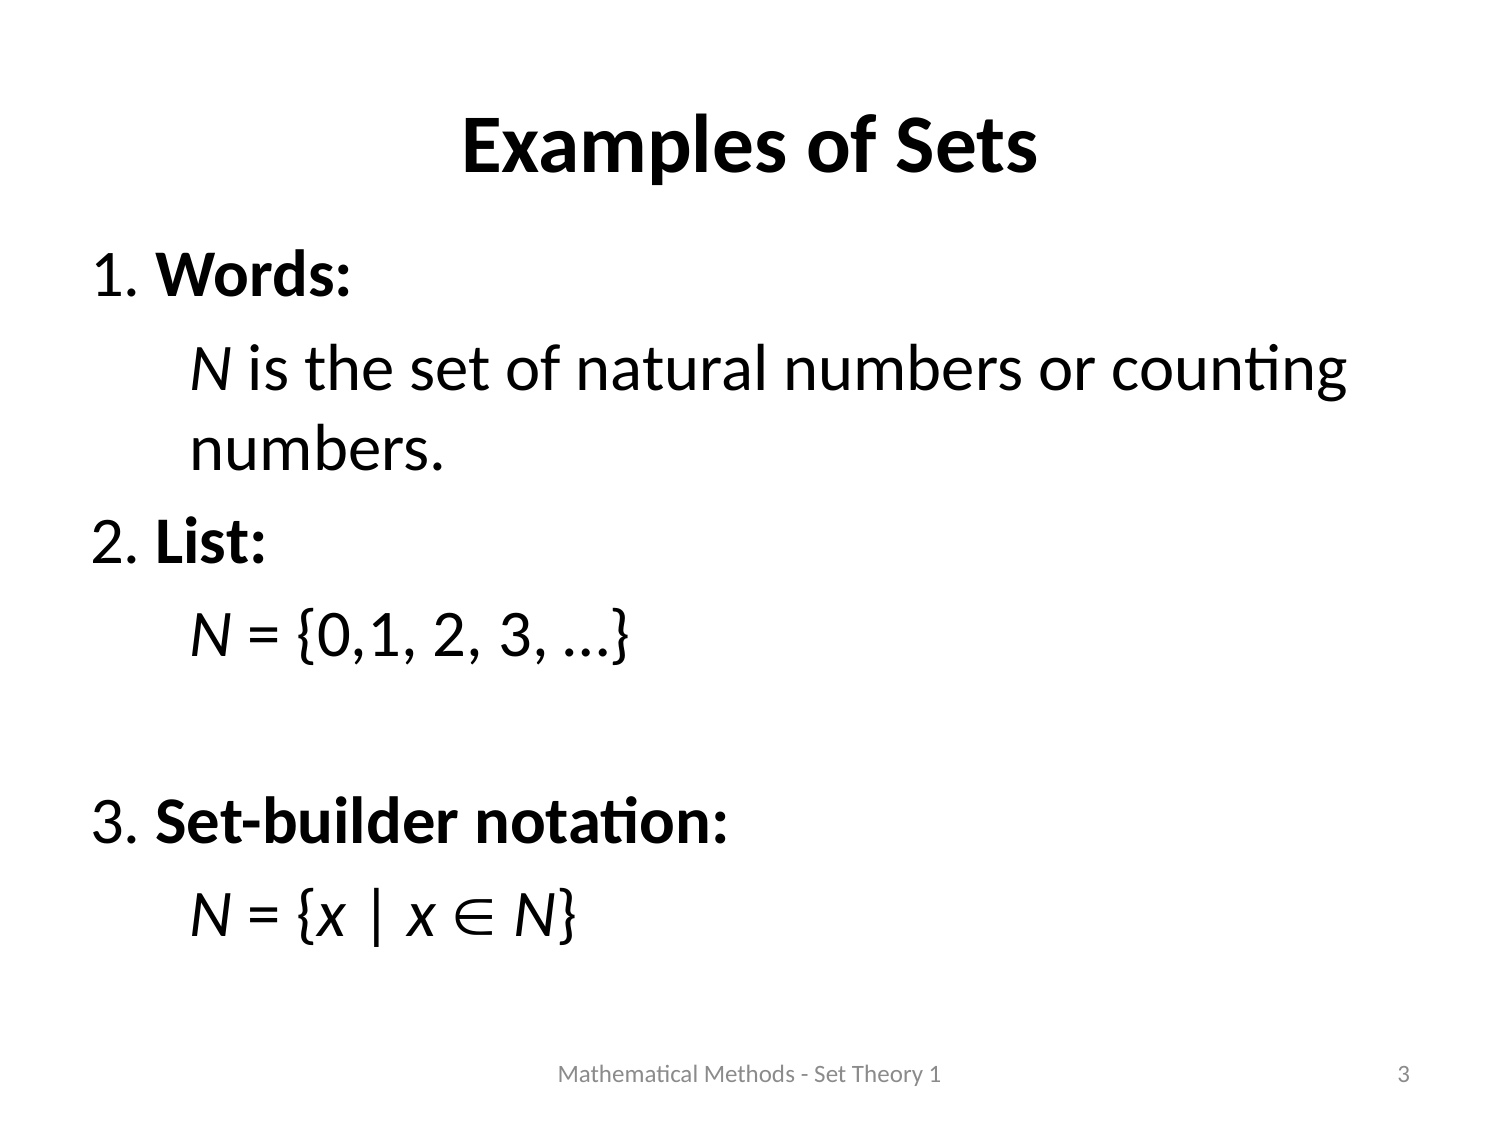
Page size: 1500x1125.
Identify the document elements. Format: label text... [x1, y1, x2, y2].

list 1. Words: N is the set of natural numbers or counting numbers. 2. List: N = {0,1, 2, 3, …} 3. Set-builder notation: N = {x | x  N} [75, 222, 1425, 1005]
slide_number 3 [1074, 1042, 1425, 1103]
title Examples of Sets [75, 45, 1425, 222]
footer Mathematical Methods - Set Theory 1 [512, 1042, 988, 1103]
